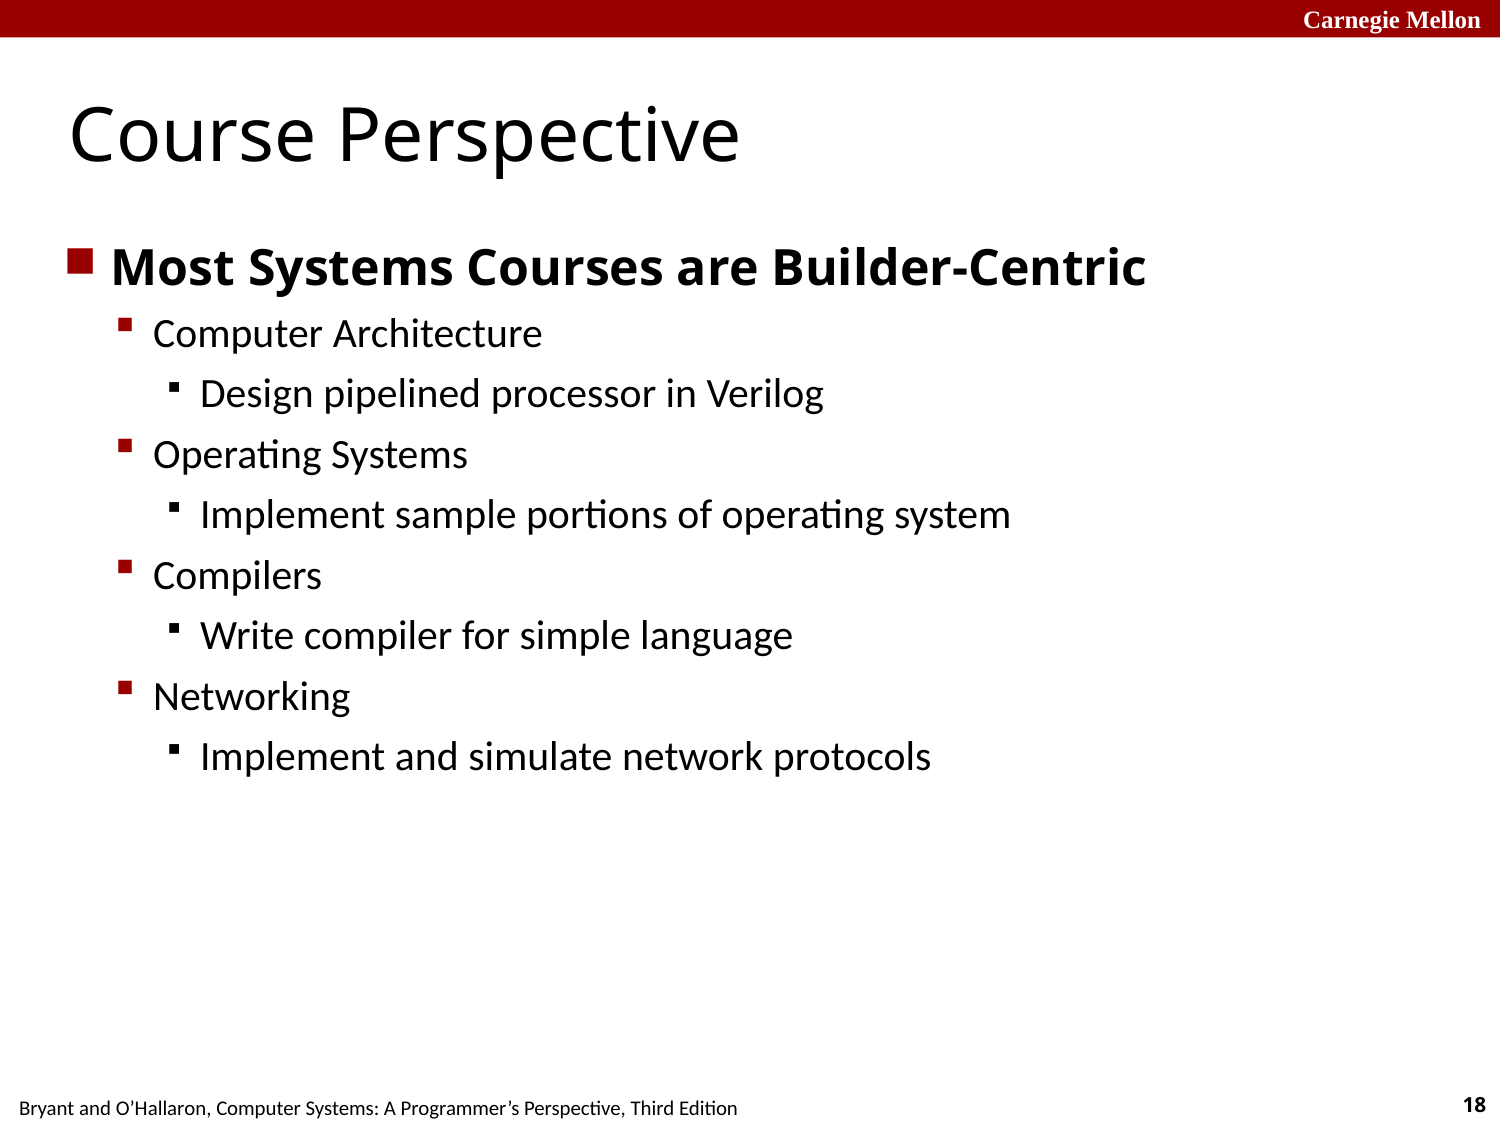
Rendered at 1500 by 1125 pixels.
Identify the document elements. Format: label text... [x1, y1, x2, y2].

title Course Perspective [62, 41, 1438, 222]
list Most Systems Courses are Builder-Centric Computer Architecture Design pipelined processor in Verilog Operating Systems Implement sample portions of operating system Compilers Write compiler for simple language Networking Implement and simulate network protocols [62, 228, 1438, 1122]
